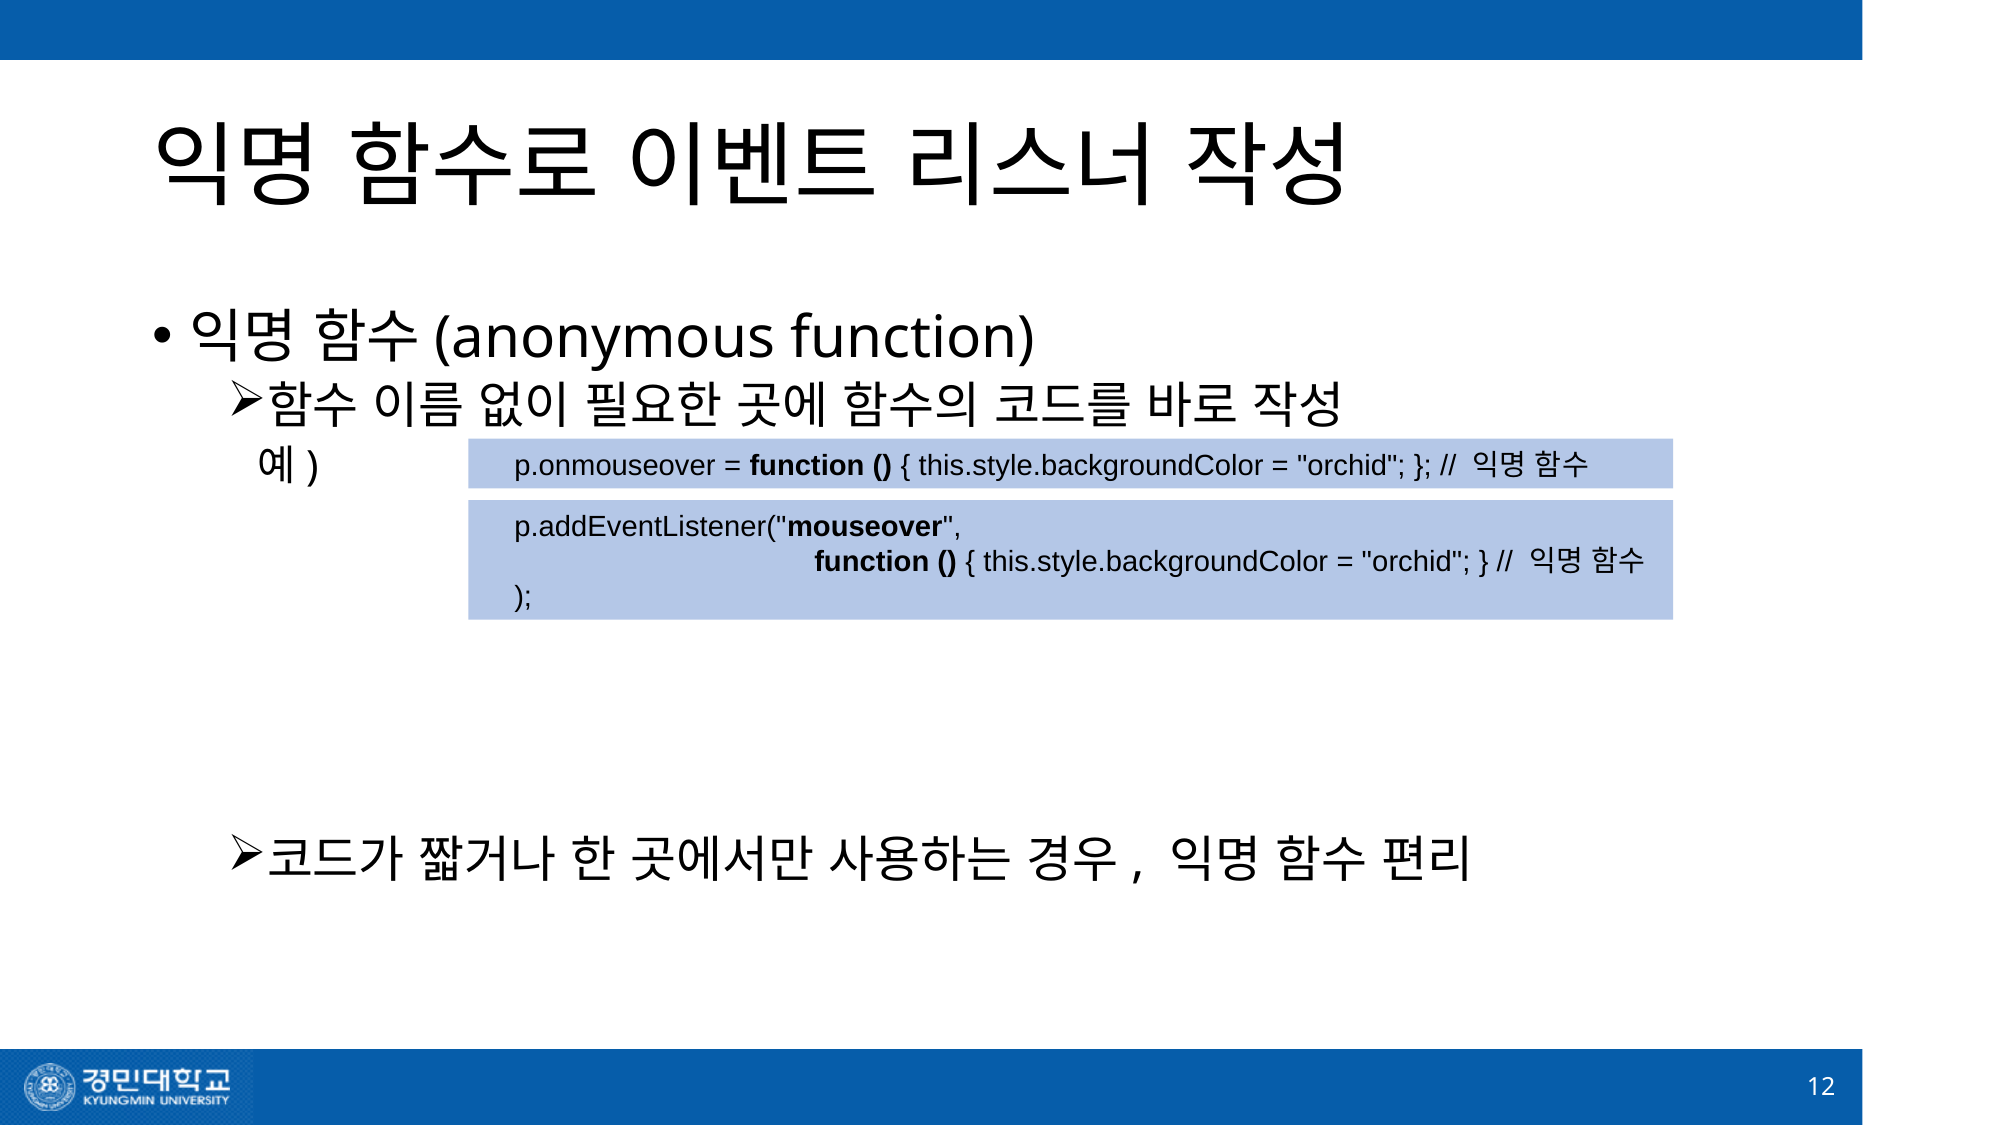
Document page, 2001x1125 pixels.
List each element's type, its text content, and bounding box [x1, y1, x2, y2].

picture [0, 1049, 253, 1125]
slide_number 12 [1758, 1057, 1851, 1117]
title 익명 함수로 이벤트 리스너 작성 [137, 59, 1863, 278]
list 익명 함수(anonymous function) 함수 이름 없이 필요한 곳에 함수의 코드를 바로 작성 예) 코드가 짧거나 한 곳에서만 사용하는 경우, 익명 함수 편리 [137, 299, 1863, 1014]
text_box p.onmouseover = function () { this.style.backgroundColor = "orchid"; }; // 익명 함수 [468, 438, 1674, 489]
text_box p.addEventListener("mouseover", function () { this.style.backgroundColor = "orchid"; } // 익명 함수 ); [468, 500, 1674, 620]
